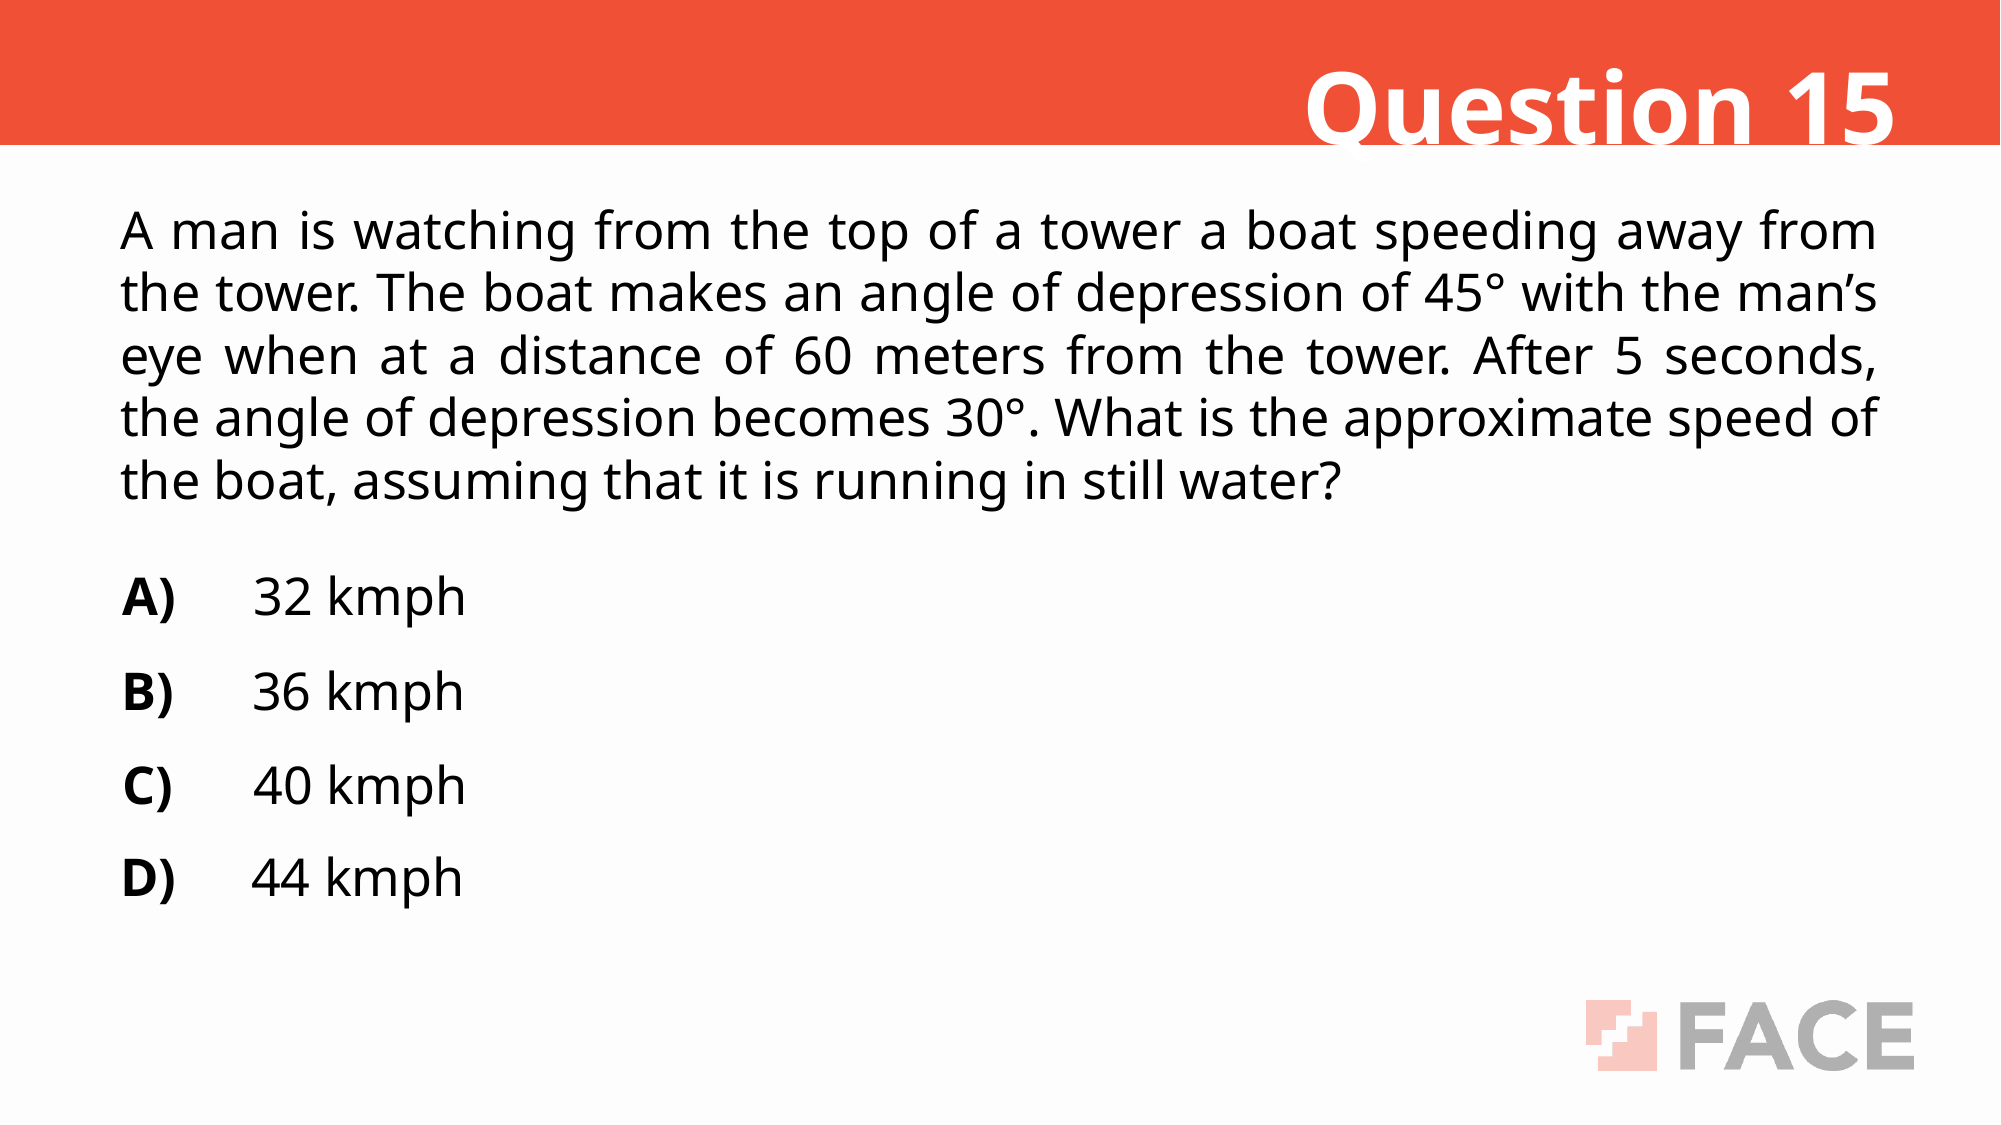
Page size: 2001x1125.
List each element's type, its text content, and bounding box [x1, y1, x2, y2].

text_box A) [107, 525, 223, 634]
text_box B) [106, 619, 221, 728]
text_box Question 15 [638, 37, 1914, 173]
text_box [0, 0, 2000, 147]
text_box 44 kmph [236, 806, 1893, 915]
text_box 32 kmph [238, 525, 1896, 634]
picture [1586, 1000, 1914, 1072]
text_box D) [105, 806, 220, 915]
text_box A man is watching from the top of a tower a boat speeding away from the tower. The boat makes an angle of depression of 45° with the man’s eye when at a distance of 60 meters from the tower. After 5 seconds, the angle of depression becomes 30°. What is the approximate speed of the boat, assuming that it is running in still water? [105, 189, 1895, 517]
text_box C) [107, 713, 223, 823]
text_box 36 kmph [237, 619, 1894, 728]
text_box 40 kmph [238, 713, 1896, 823]
